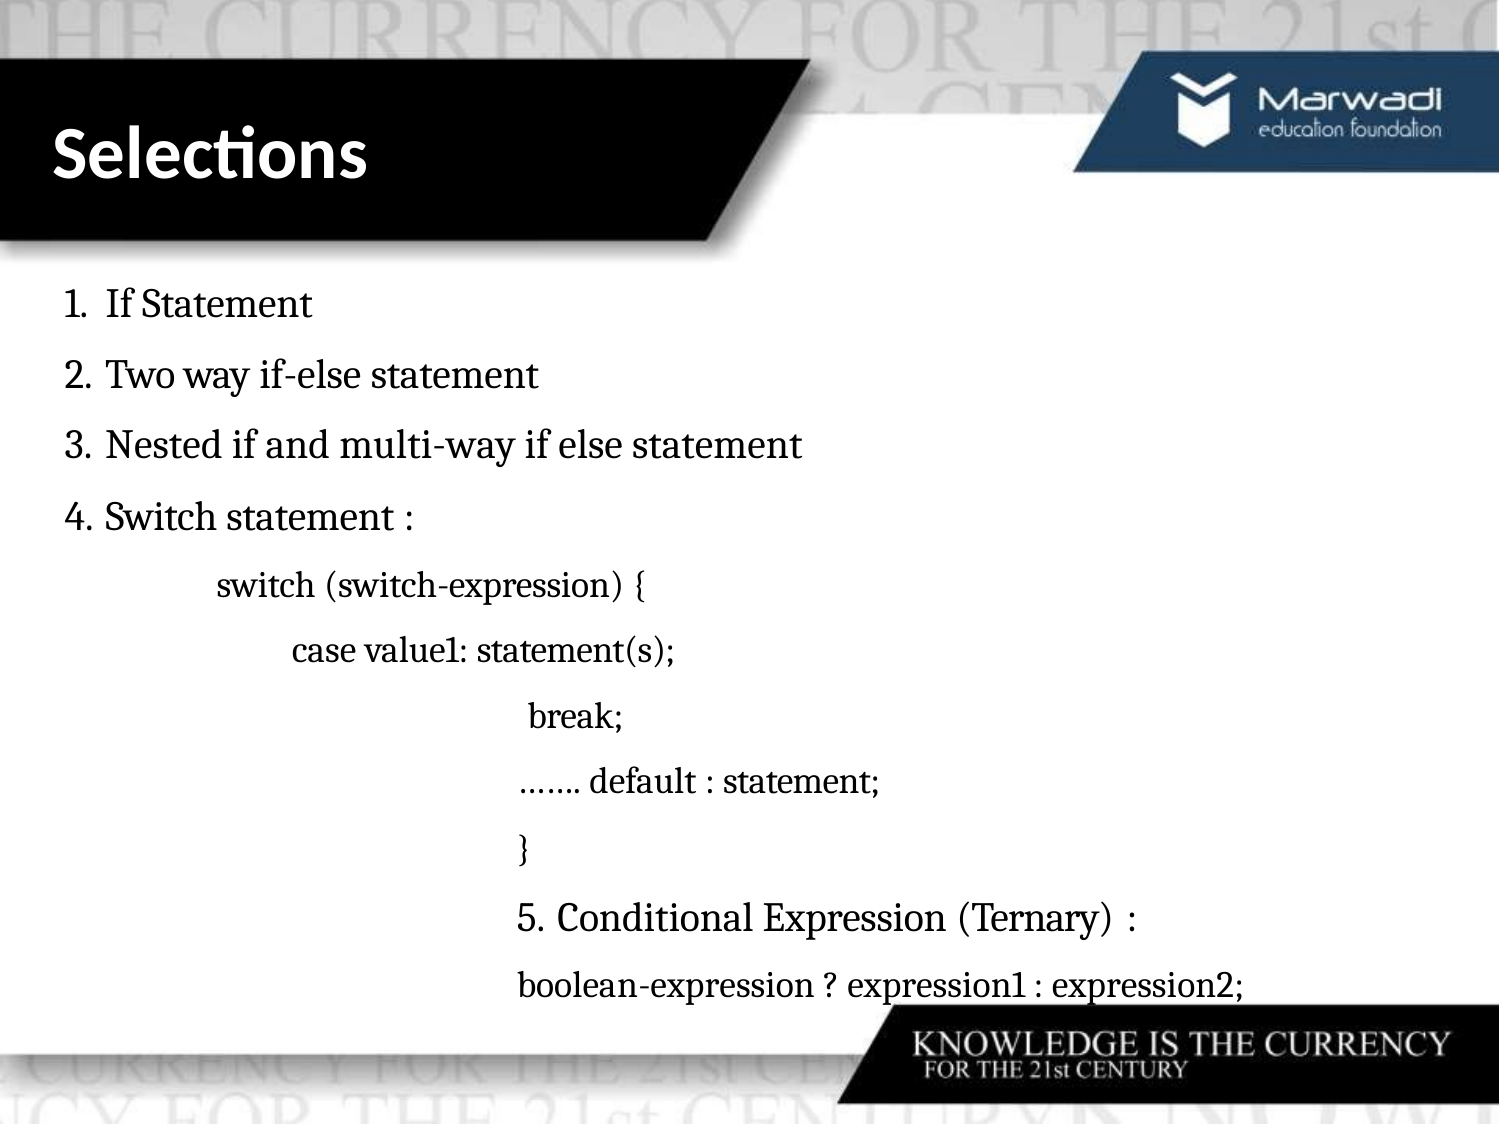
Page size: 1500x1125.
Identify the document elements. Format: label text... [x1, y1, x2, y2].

picture [0, 0, 1499, 1124]
title Selections [50, 101, 371, 292]
text_box If Statement Two way if-else statement Nested if and multi-way if else statement Switch statement : switch (switch-expression) { case value1: statement(s); break; ……. default : statement; } Conditional Expression (Ternary) : boolean-expression ? expression1 : expression2; [62, 252, 1288, 1006]
